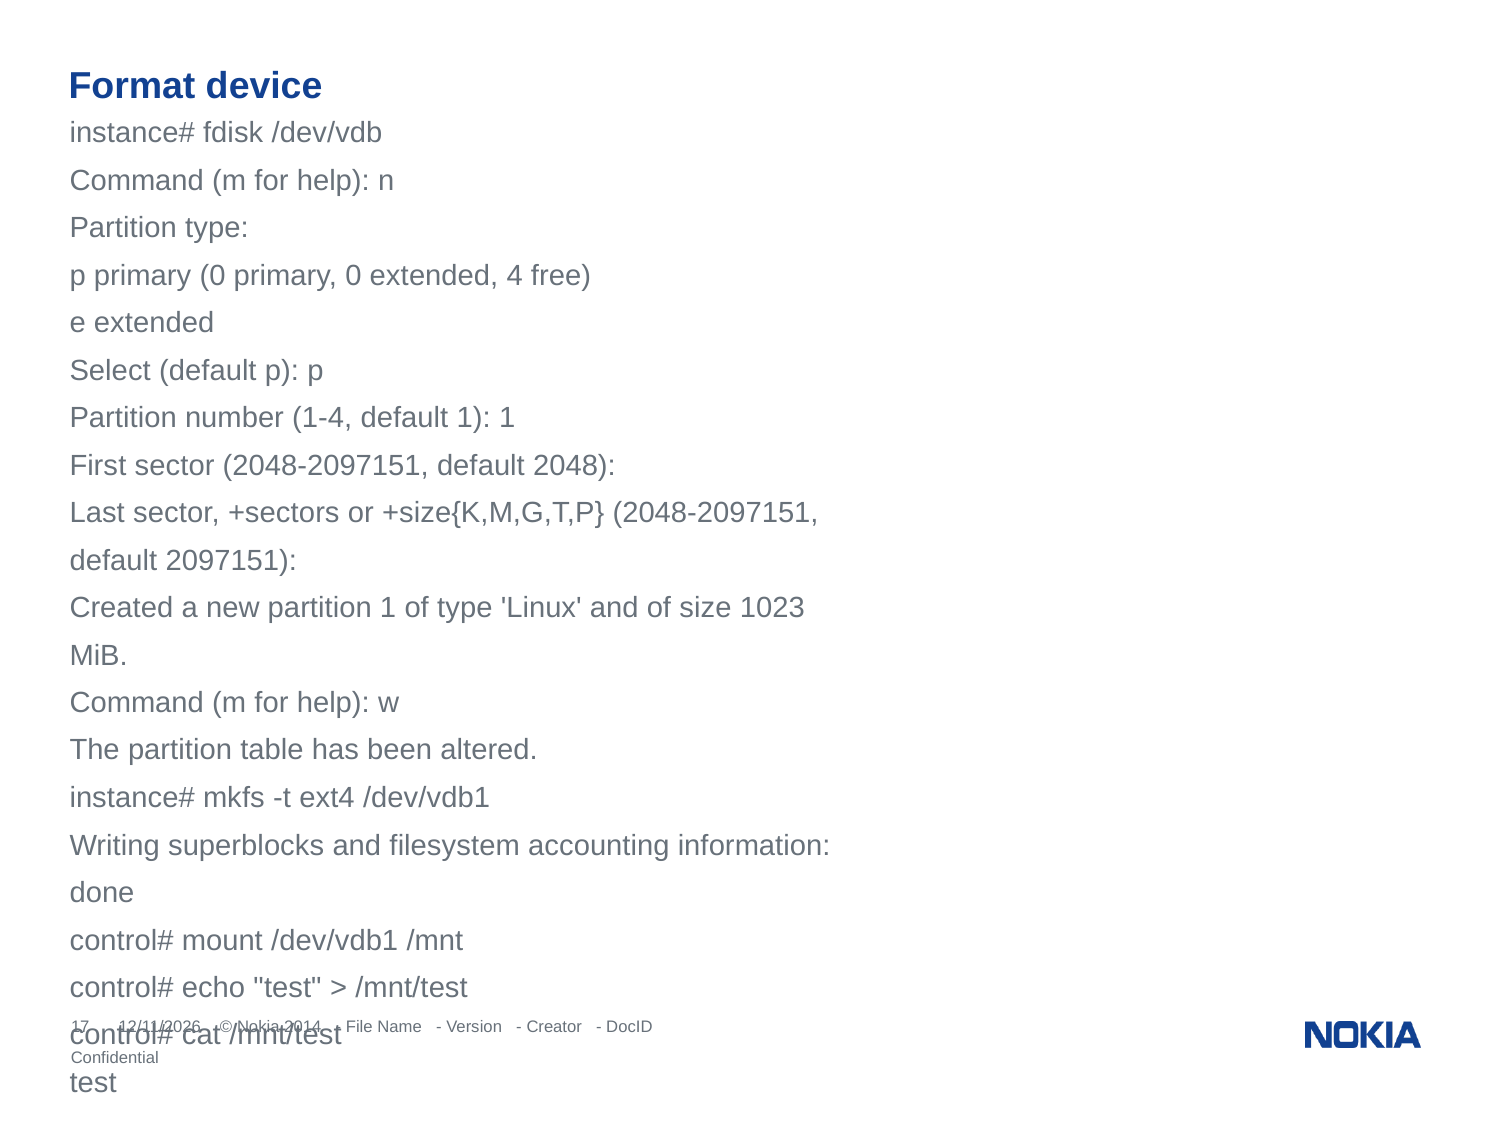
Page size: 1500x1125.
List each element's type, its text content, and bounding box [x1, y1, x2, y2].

list instance# fdisk /dev/vdb Command (m for help): n Partition type: p primary (0 primary, 0 extended, 4 free) e extended Select (default p): p Partition number (1-4, default 1): 1 First sector (2048-2097151, default 2048): Last sector, +sectors or +size{K,M,G,T,P} (2048-2097151, default 2097151): Created a new partition 1 of type 'Linux' and of size 1023 MiB. Command (m for help): w The partition table has been altered. instance# mkfs -t ext4 /dev/vdb1 Writing superblocks and filesystem accounting information: done control# mount /dev/vdb1 /mnt control# echo "test" > /mnt/test control# cat /mnt/test test [69, 113, 1420, 1012]
title Format device [68, 60, 1419, 130]
picture [1305, 1021, 1421, 1048]
